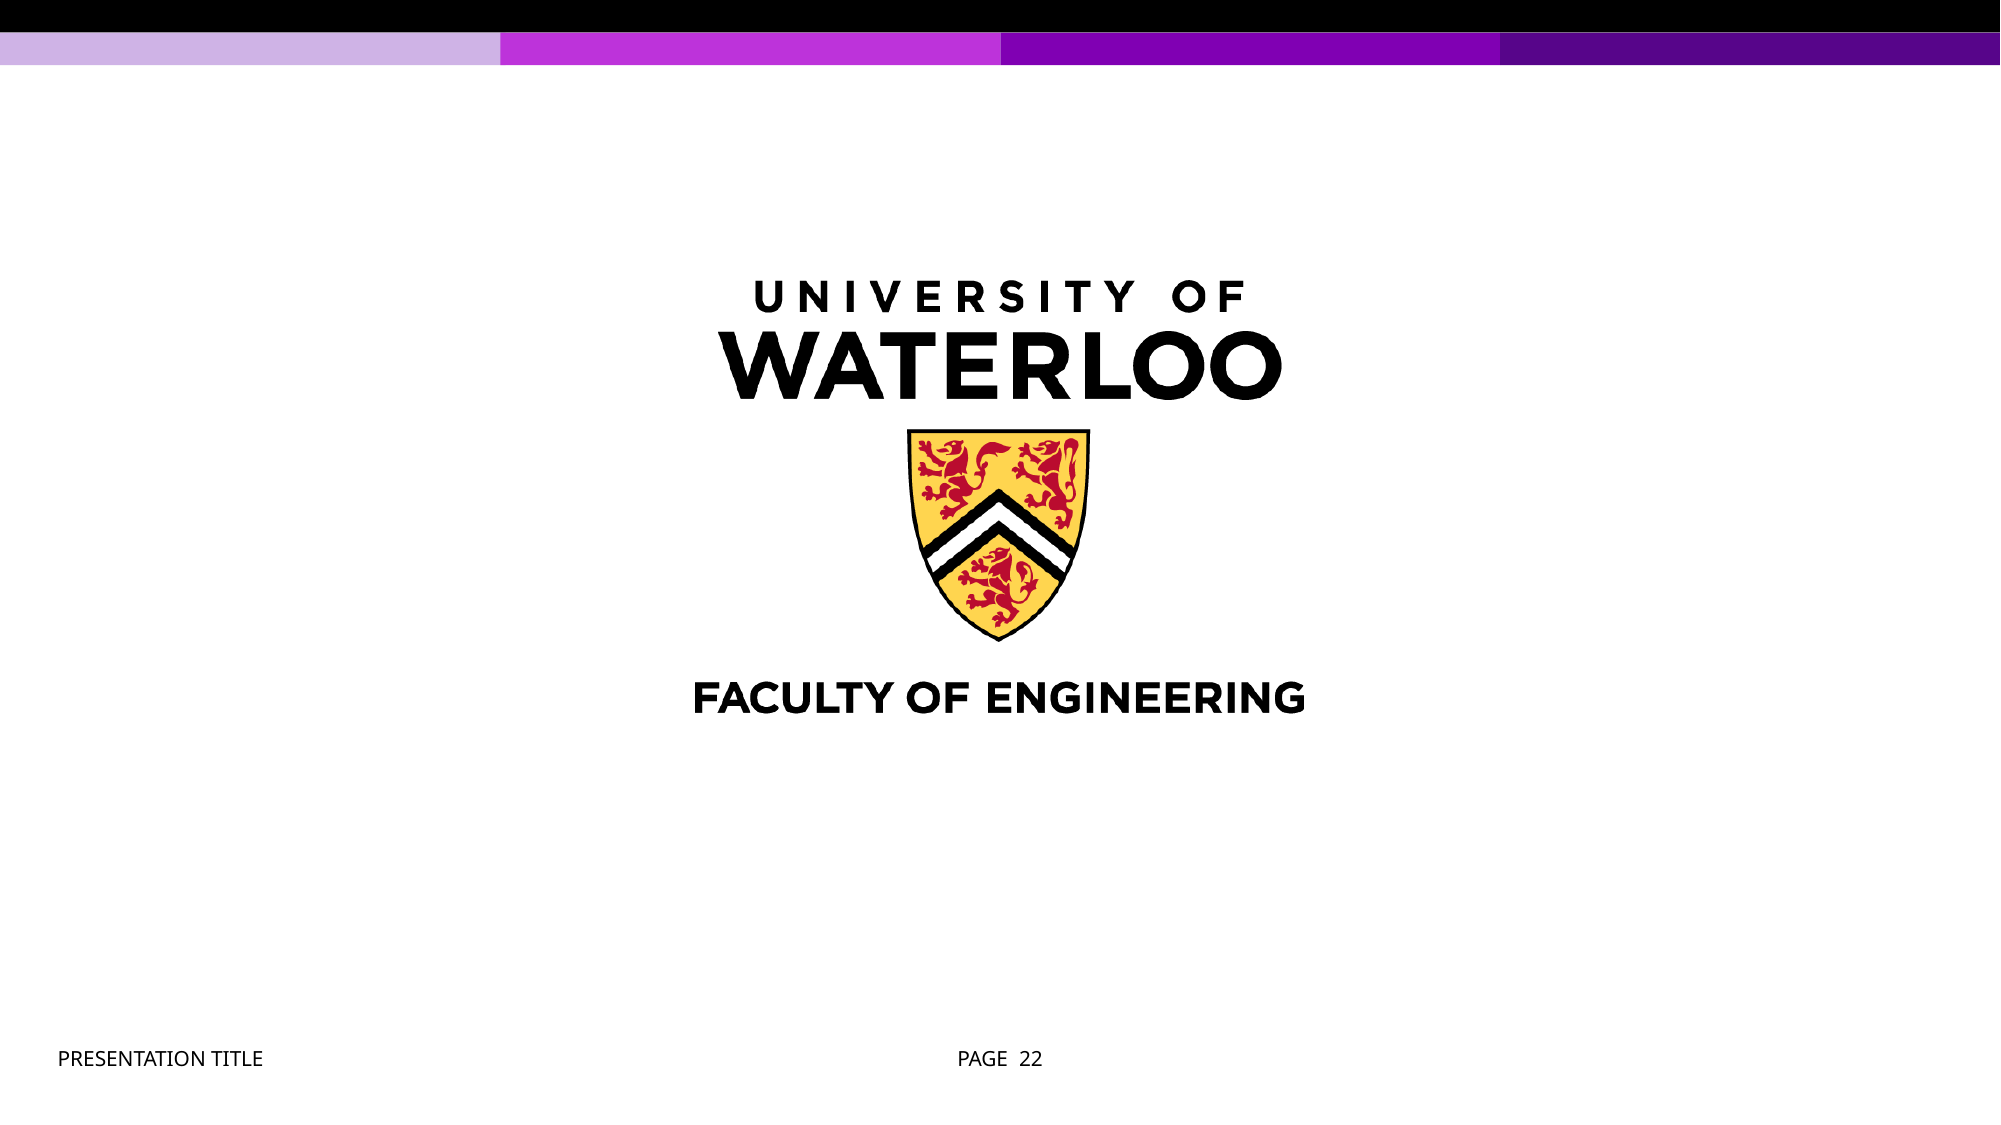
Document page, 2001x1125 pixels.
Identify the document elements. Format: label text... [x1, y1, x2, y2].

footer PRESENTATION TITLE [42, 1039, 900, 1081]
picture [499, 161, 1500, 831]
slide_number PAGE 22 [916, 1039, 1084, 1081]
